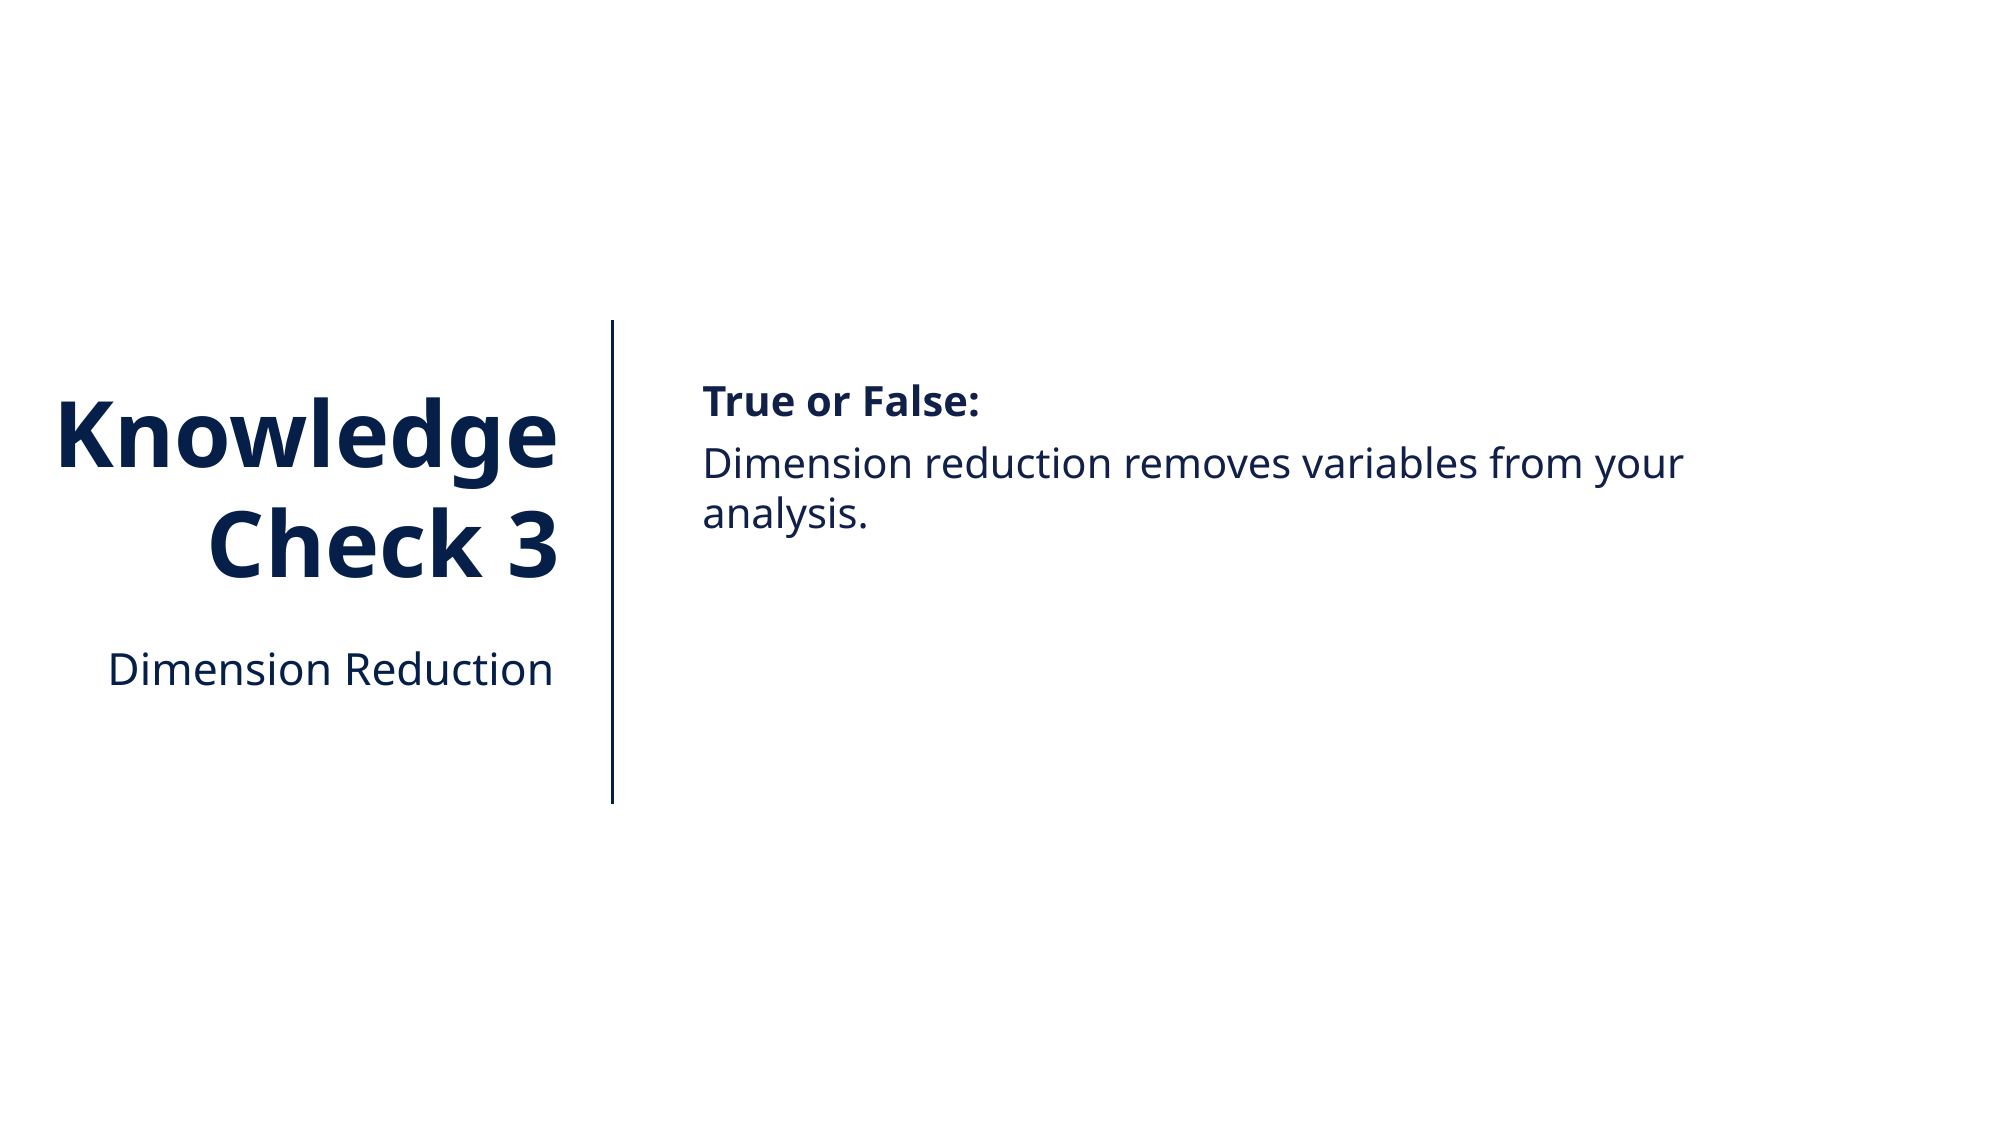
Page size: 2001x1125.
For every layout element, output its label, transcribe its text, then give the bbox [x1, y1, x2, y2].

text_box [18, 368, 575, 704]
text_box True or False: Dimension reduction removes variables from your analysis. [687, 367, 1738, 545]
